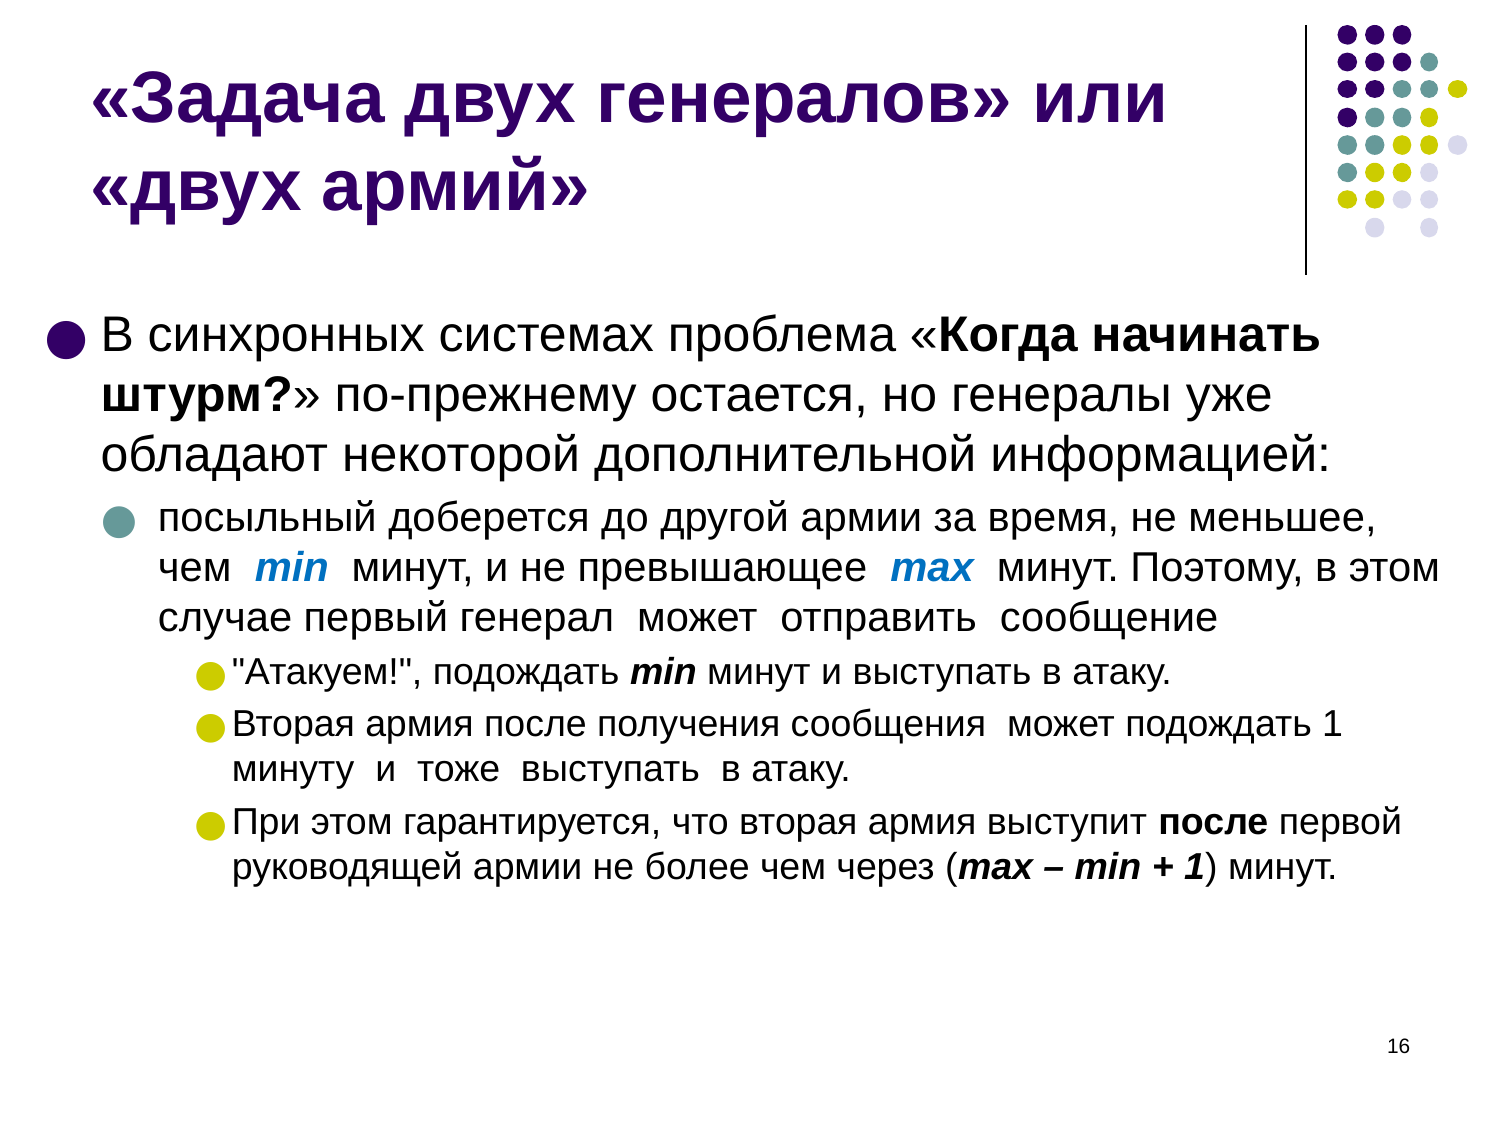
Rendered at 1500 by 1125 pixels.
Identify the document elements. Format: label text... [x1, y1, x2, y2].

title «Задача двух генералов» или «двух армий» [75, 20, 1313, 233]
list В синхронных системах проблема «Когда начинать штурм?» по-прежнему остается, но генералы уже обладают некоторой дополнительной информацией: посыльный доберется до другой армии за время, не меньшее, чем min минут, и не превышающее max минут. Поэтому, в этом случае первый генерал может отправить сообщение "Атакуем!", подождать min минут и выступать в атаку. Вторая армия после получения сообщения может подождать 1 минуту и тоже выступать в атаку. При этом гарантируется, что вторая армия выступит после первой руководящей армии не более чем через (max – min + 1) минут. [29, 293, 1459, 964]
text_box ‹#› [1074, 1024, 1425, 1100]
